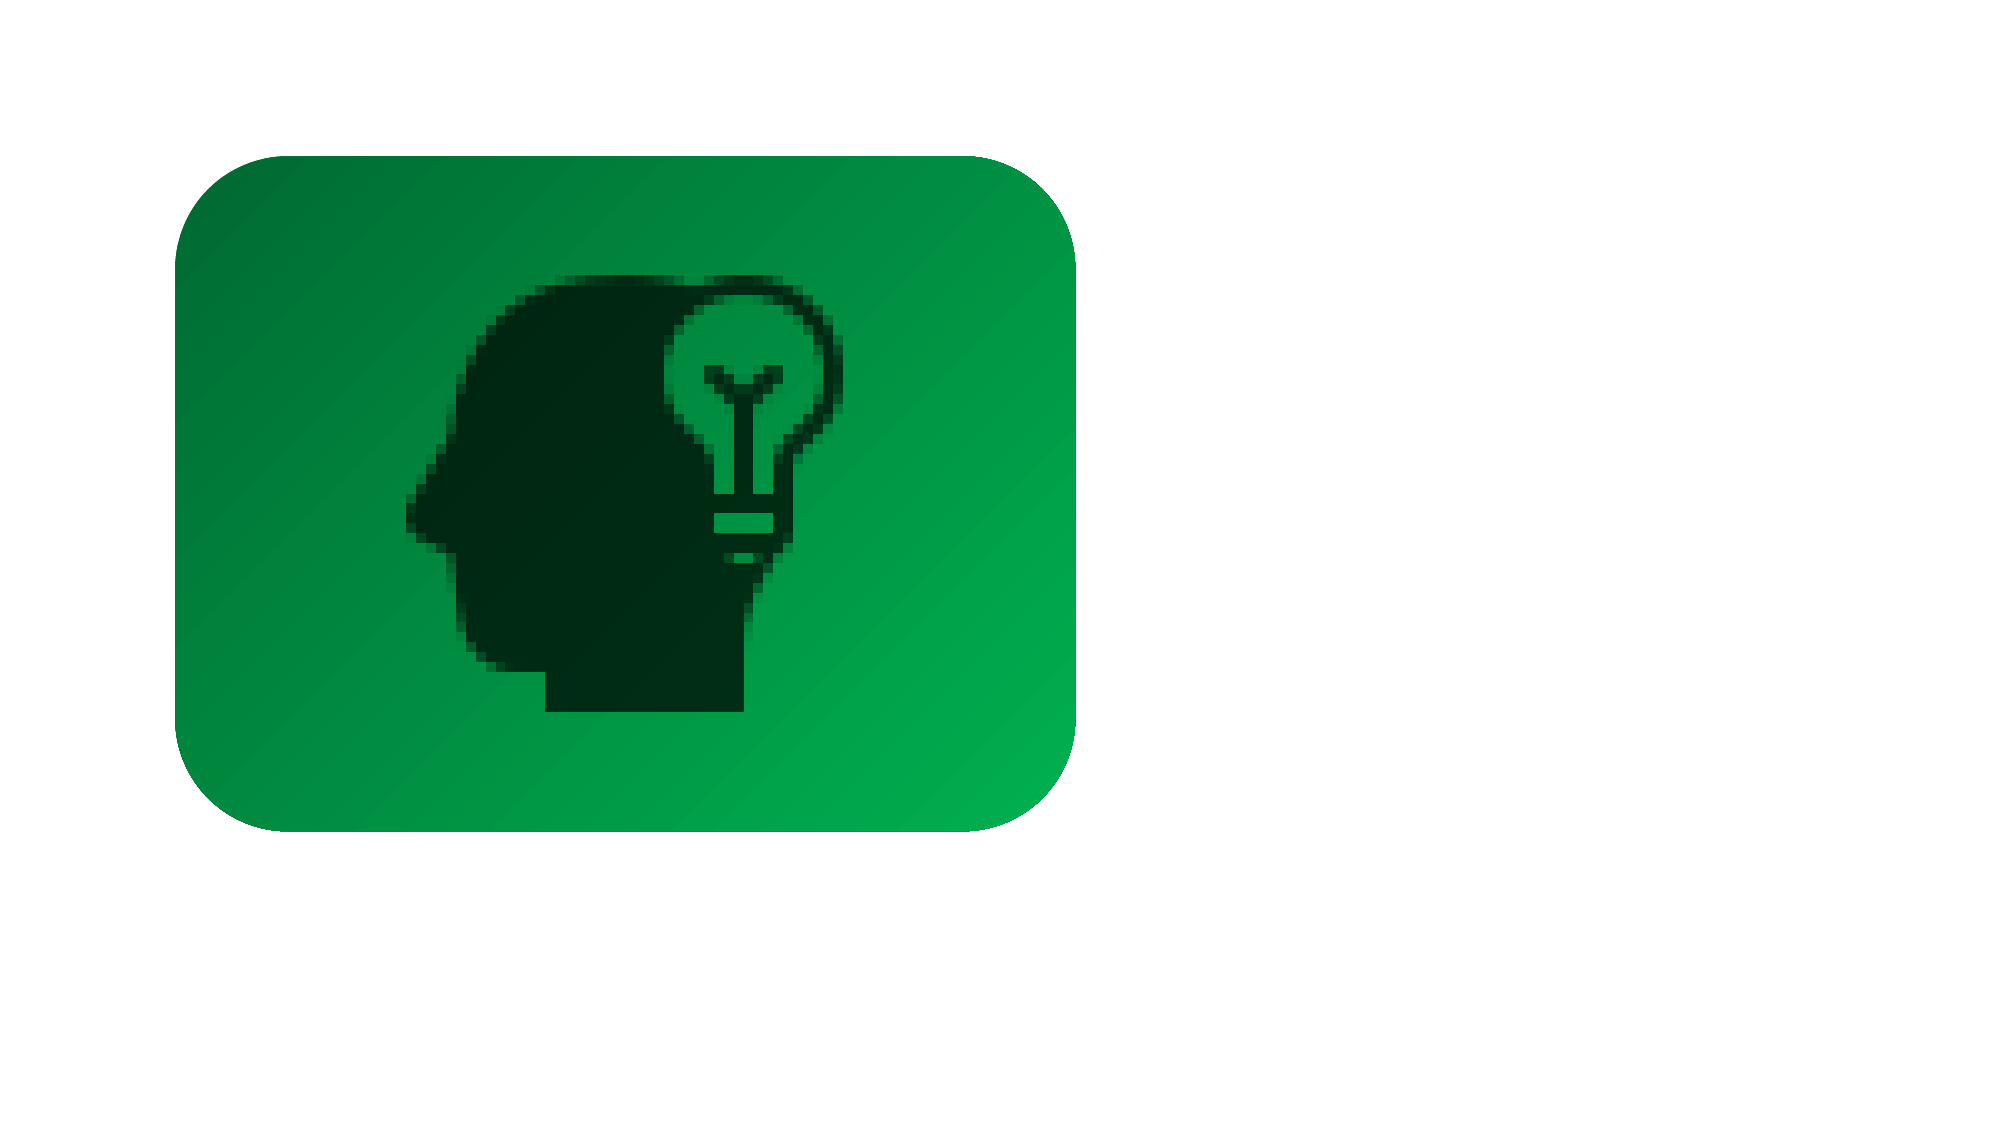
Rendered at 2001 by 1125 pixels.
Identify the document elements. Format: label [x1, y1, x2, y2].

picture [377, 246, 873, 742]
text_box [174, 155, 1077, 833]
